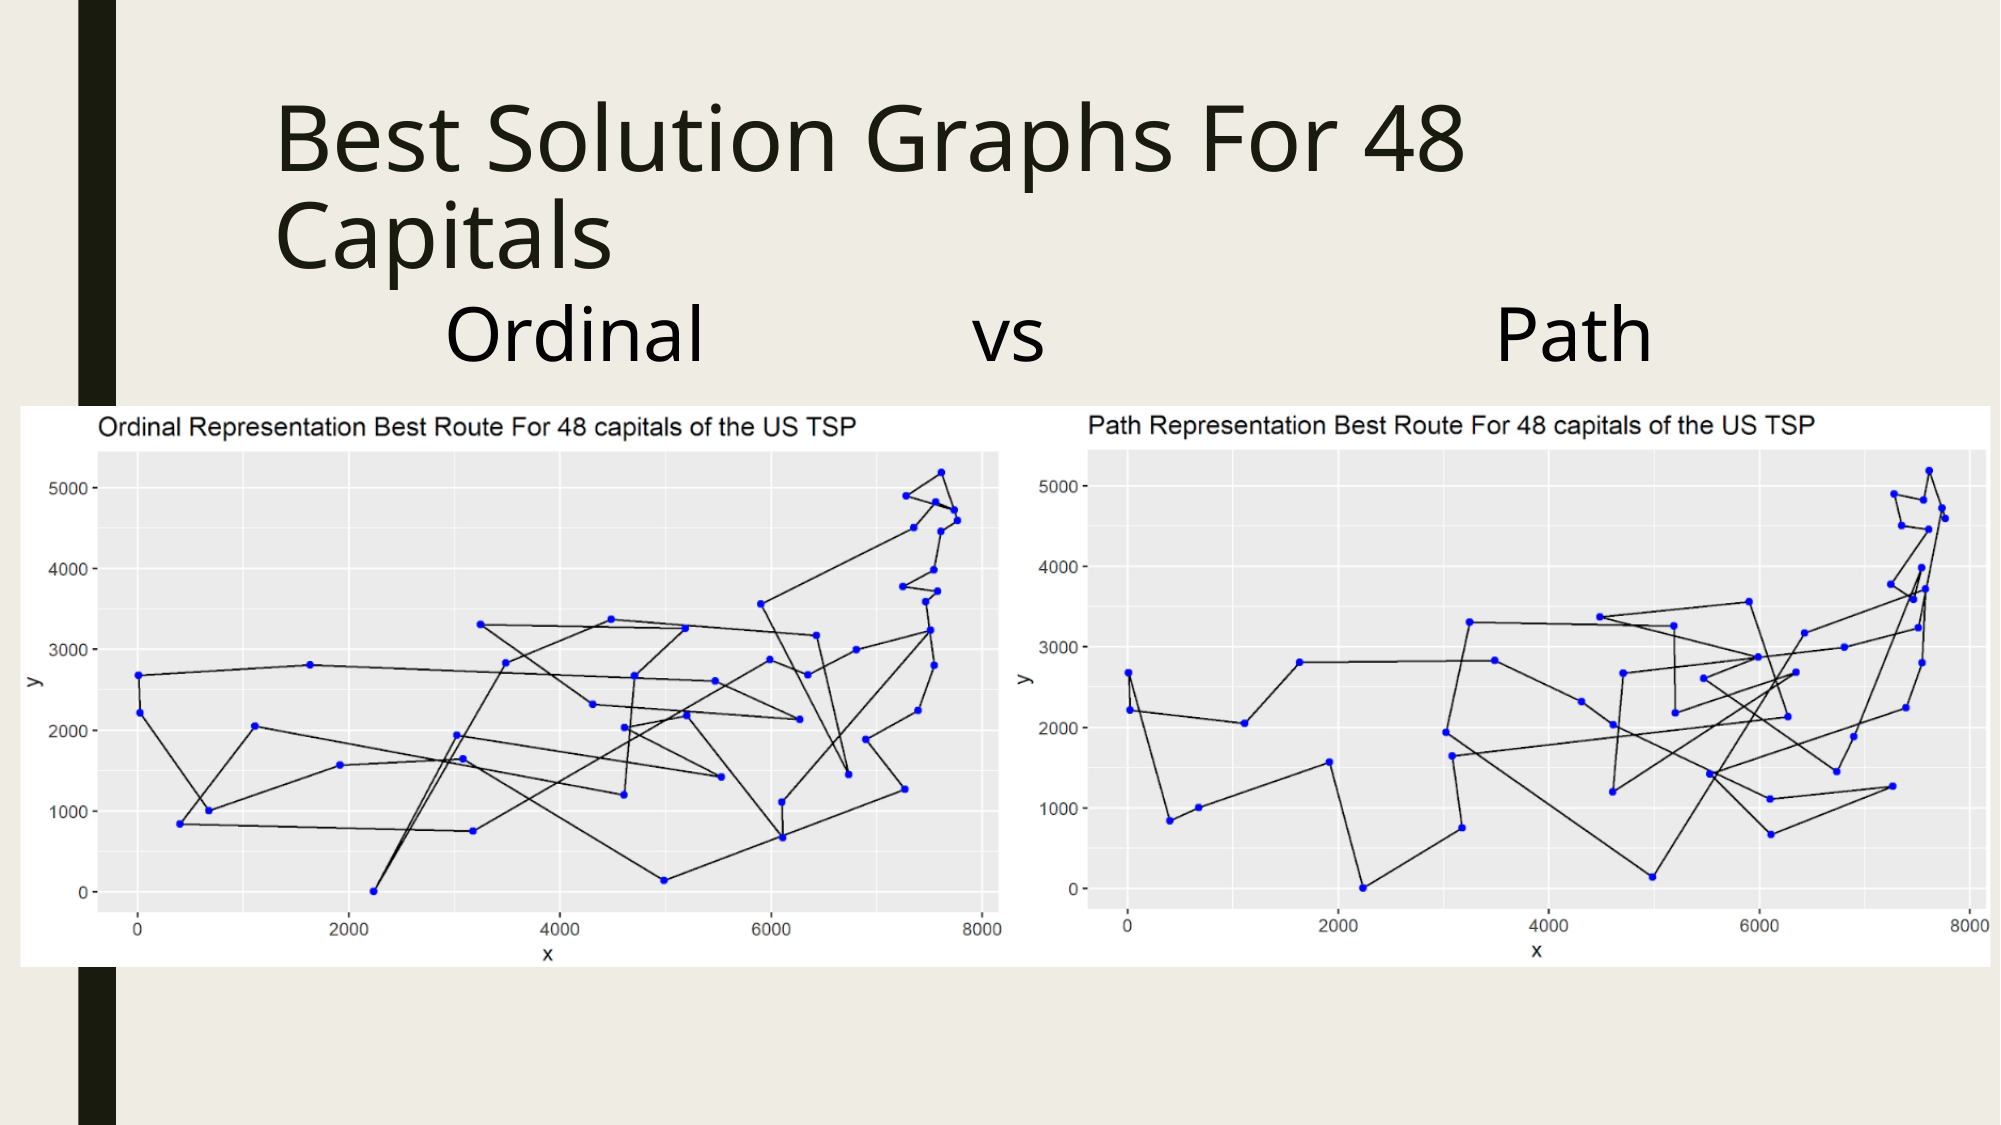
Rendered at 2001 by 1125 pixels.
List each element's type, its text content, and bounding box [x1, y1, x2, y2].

text_box Ordinal vs Path [429, 279, 1670, 384]
picture [20, 406, 1991, 967]
title Best Solution Graphs For 48 Capitals [258, 85, 1834, 213]
